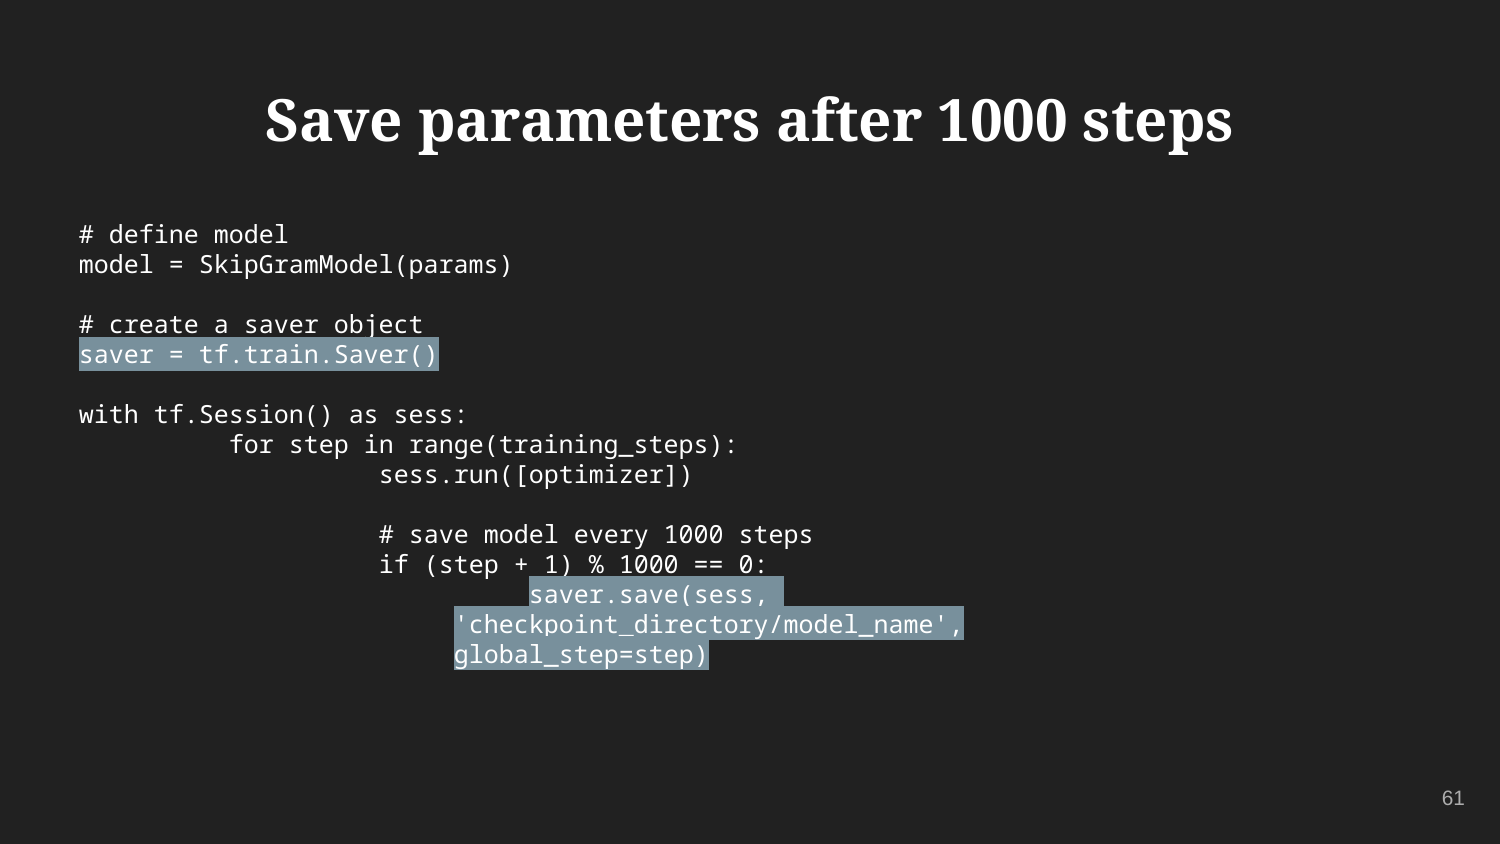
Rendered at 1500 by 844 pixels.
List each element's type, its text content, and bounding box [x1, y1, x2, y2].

title # define model model = SkipGramModel(params) # create a saver object saver = tf.train.Saver() with tf.Session() as sess: for step in range(training_steps): sess.run([optimizer]) # save model every 1000 steps if (step + 1) % 1000 == 0: saver.save(sess, 'checkpoint_directory/model_name', global_step=step) [63, 203, 1462, 680]
title Save parameters after 1000 steps [51, 68, 1449, 163]
slide_number ‹#› [1389, 764, 1480, 830]
